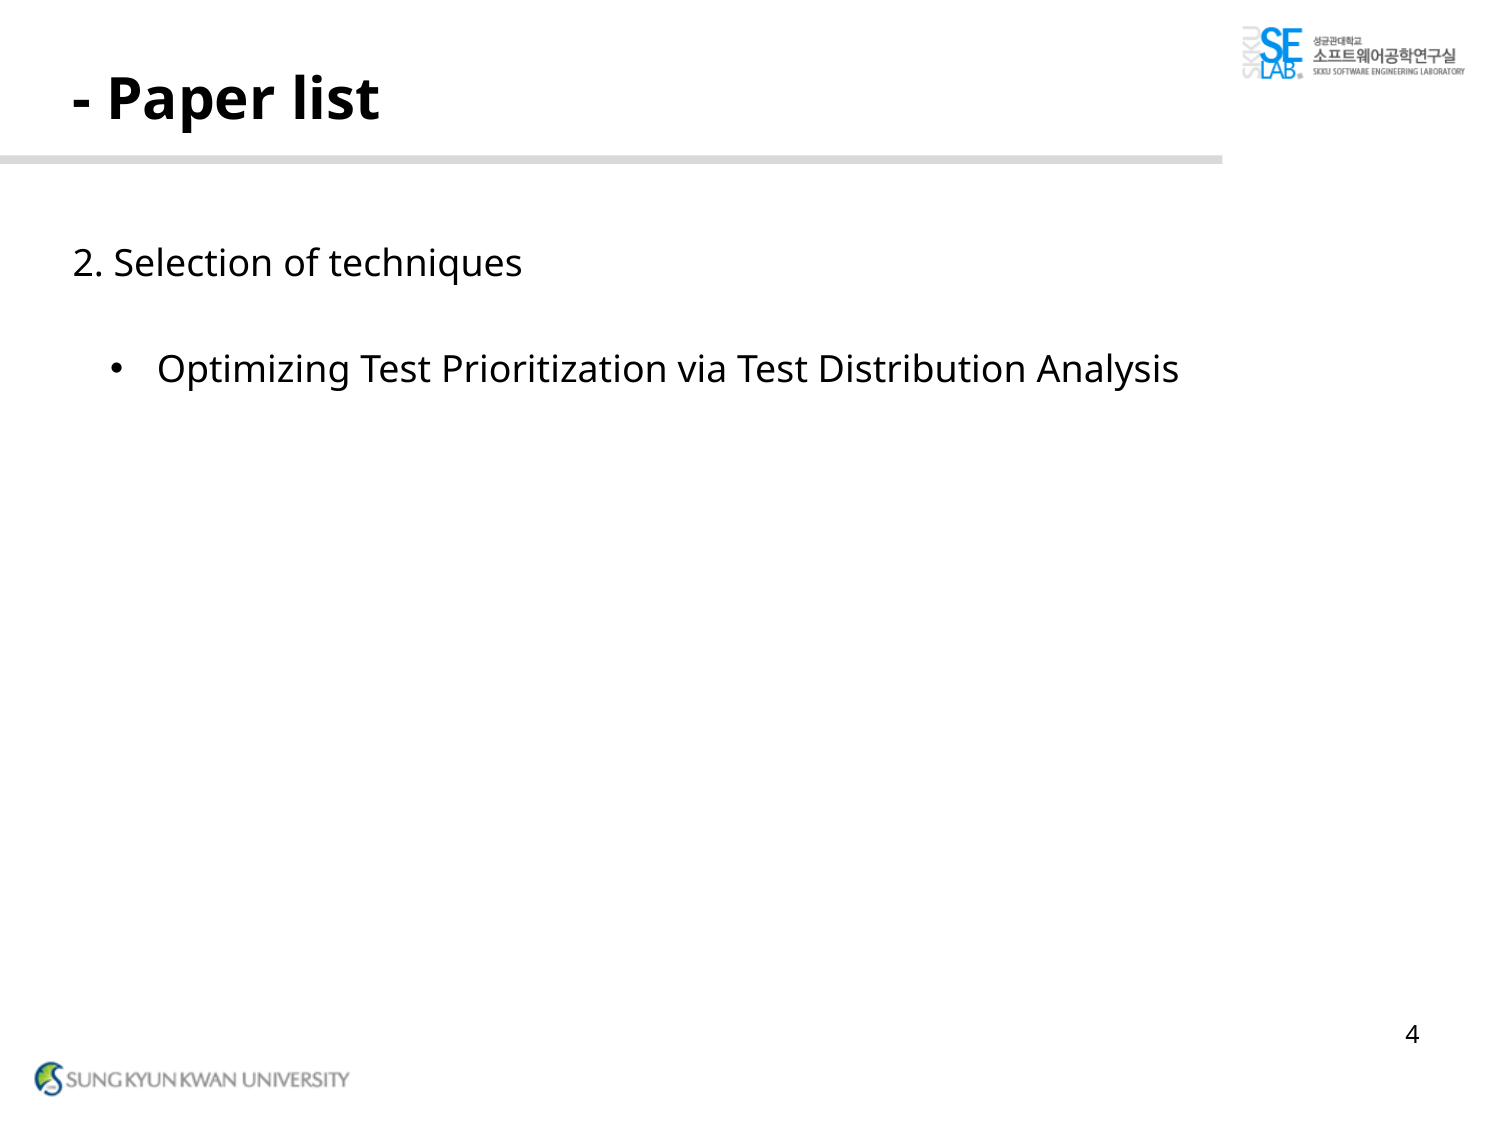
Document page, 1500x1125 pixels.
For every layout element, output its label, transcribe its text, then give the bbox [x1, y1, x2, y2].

title - Paper list [64, 0, 1391, 194]
text_box Optimizing Test Prioritization via Test Distribution Analysis [102, 337, 1428, 398]
picture [17, 1046, 366, 1110]
text_box 2. Selection of techniques [64, 231, 1500, 337]
picture [1391, 0, 1500, 134]
slide_number 4 [1076, 1011, 1428, 1059]
